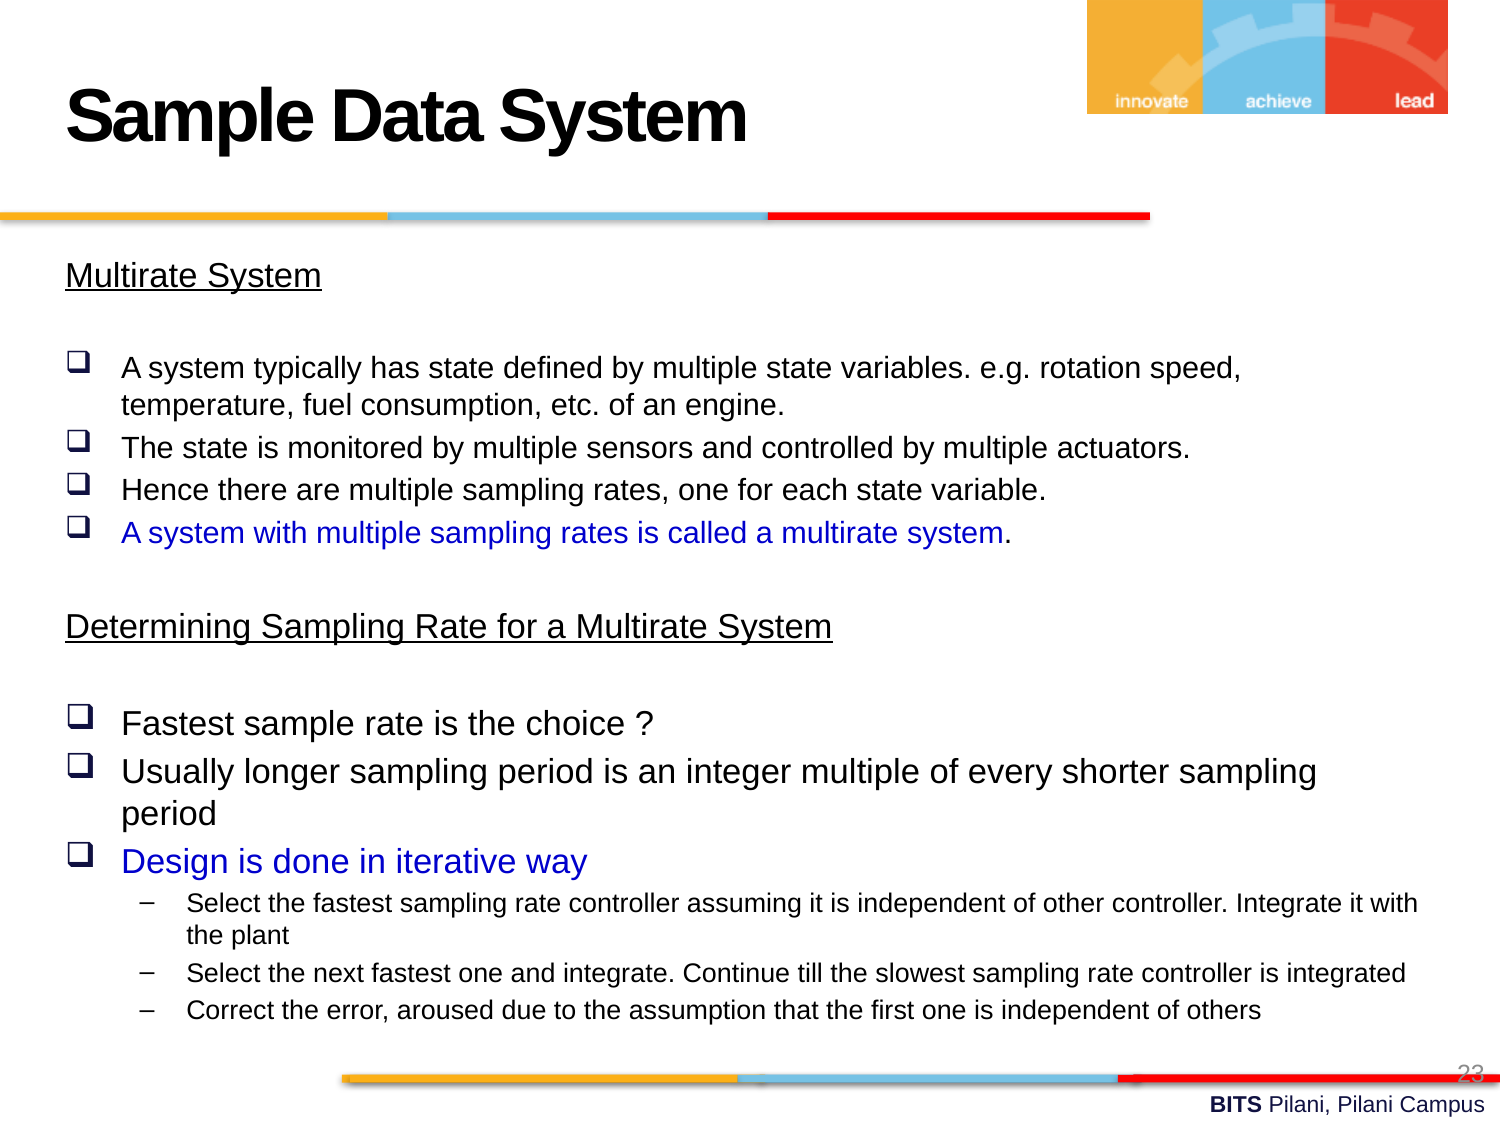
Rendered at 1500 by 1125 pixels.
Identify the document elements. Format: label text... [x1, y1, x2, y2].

picture [1087, 0, 1448, 114]
list Sample Data System [50, 24, 1088, 213]
slide_number 23 [1149, 1042, 1500, 1103]
list Multirate System A system typically has state defined by multiple state variables. e.g. rotation speed, temperature, fuel consumption, etc. of an engine. The state is monitored by multiple sensors and controlled by multiple actuators. Hence there are multiple sampling rates, one for each state variable. A system with multiple sampling rates is called a multirate system. Determining Sampling Rate for a Multirate System Fastest sample rate is the choice ? Usually longer sampling period is an integer multiple of every shorter sampling period Design is done in iterative way Select the fastest sampling rate controller assuming it is independent of other controller. Integrate it with the plant Select the next fastest one and integrate. Continue till the slowest sampling rate controller is integrated Correct the error, aroused due to the assumption that the first one is independent of others [50, 245, 1438, 1050]
